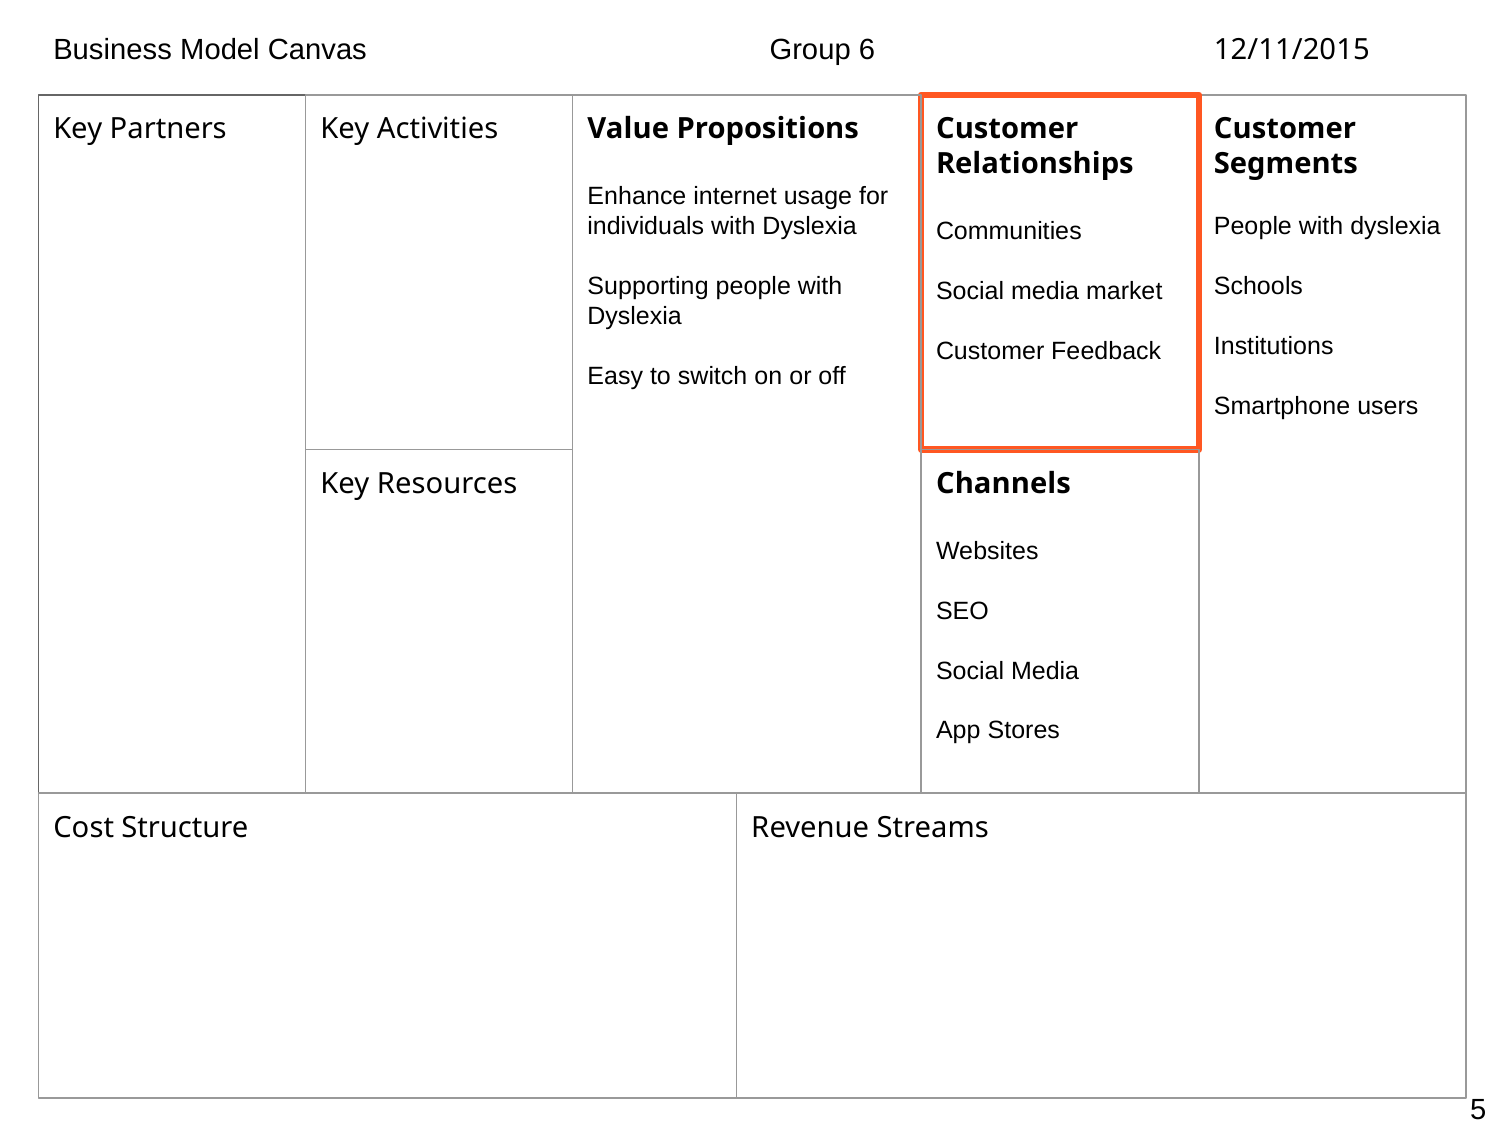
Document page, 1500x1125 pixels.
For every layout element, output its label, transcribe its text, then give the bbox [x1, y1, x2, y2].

text_box Value Propositions Enhance internet usage for individuals with Dyslexia Supporting people with Dyslexia Easy to switch on or off [572, 94, 921, 793]
text_box Customer Segments People with dyslexia Schools Institutions Smartphone users [1199, 94, 1466, 792]
text_box 12/11/2015 [1198, 15, 1466, 84]
text_box Key Resources [305, 450, 572, 792]
text_box Channels Websites SEO Social Media App Stores [921, 449, 1199, 793]
text_box Revenue Streams [737, 792, 1466, 1098]
text_box Cost Structure [38, 792, 737, 1098]
text_box Key Partners [38, 95, 305, 792]
text_box Group 6 [754, 15, 961, 84]
text_box Business Model Canvas [38, 15, 567, 95]
text_box 5 [1454, 1075, 1500, 1125]
text_box Key Activities [305, 94, 572, 450]
text_box Customer Relationships Communities Social media market Customer Feedback [921, 94, 1199, 449]
